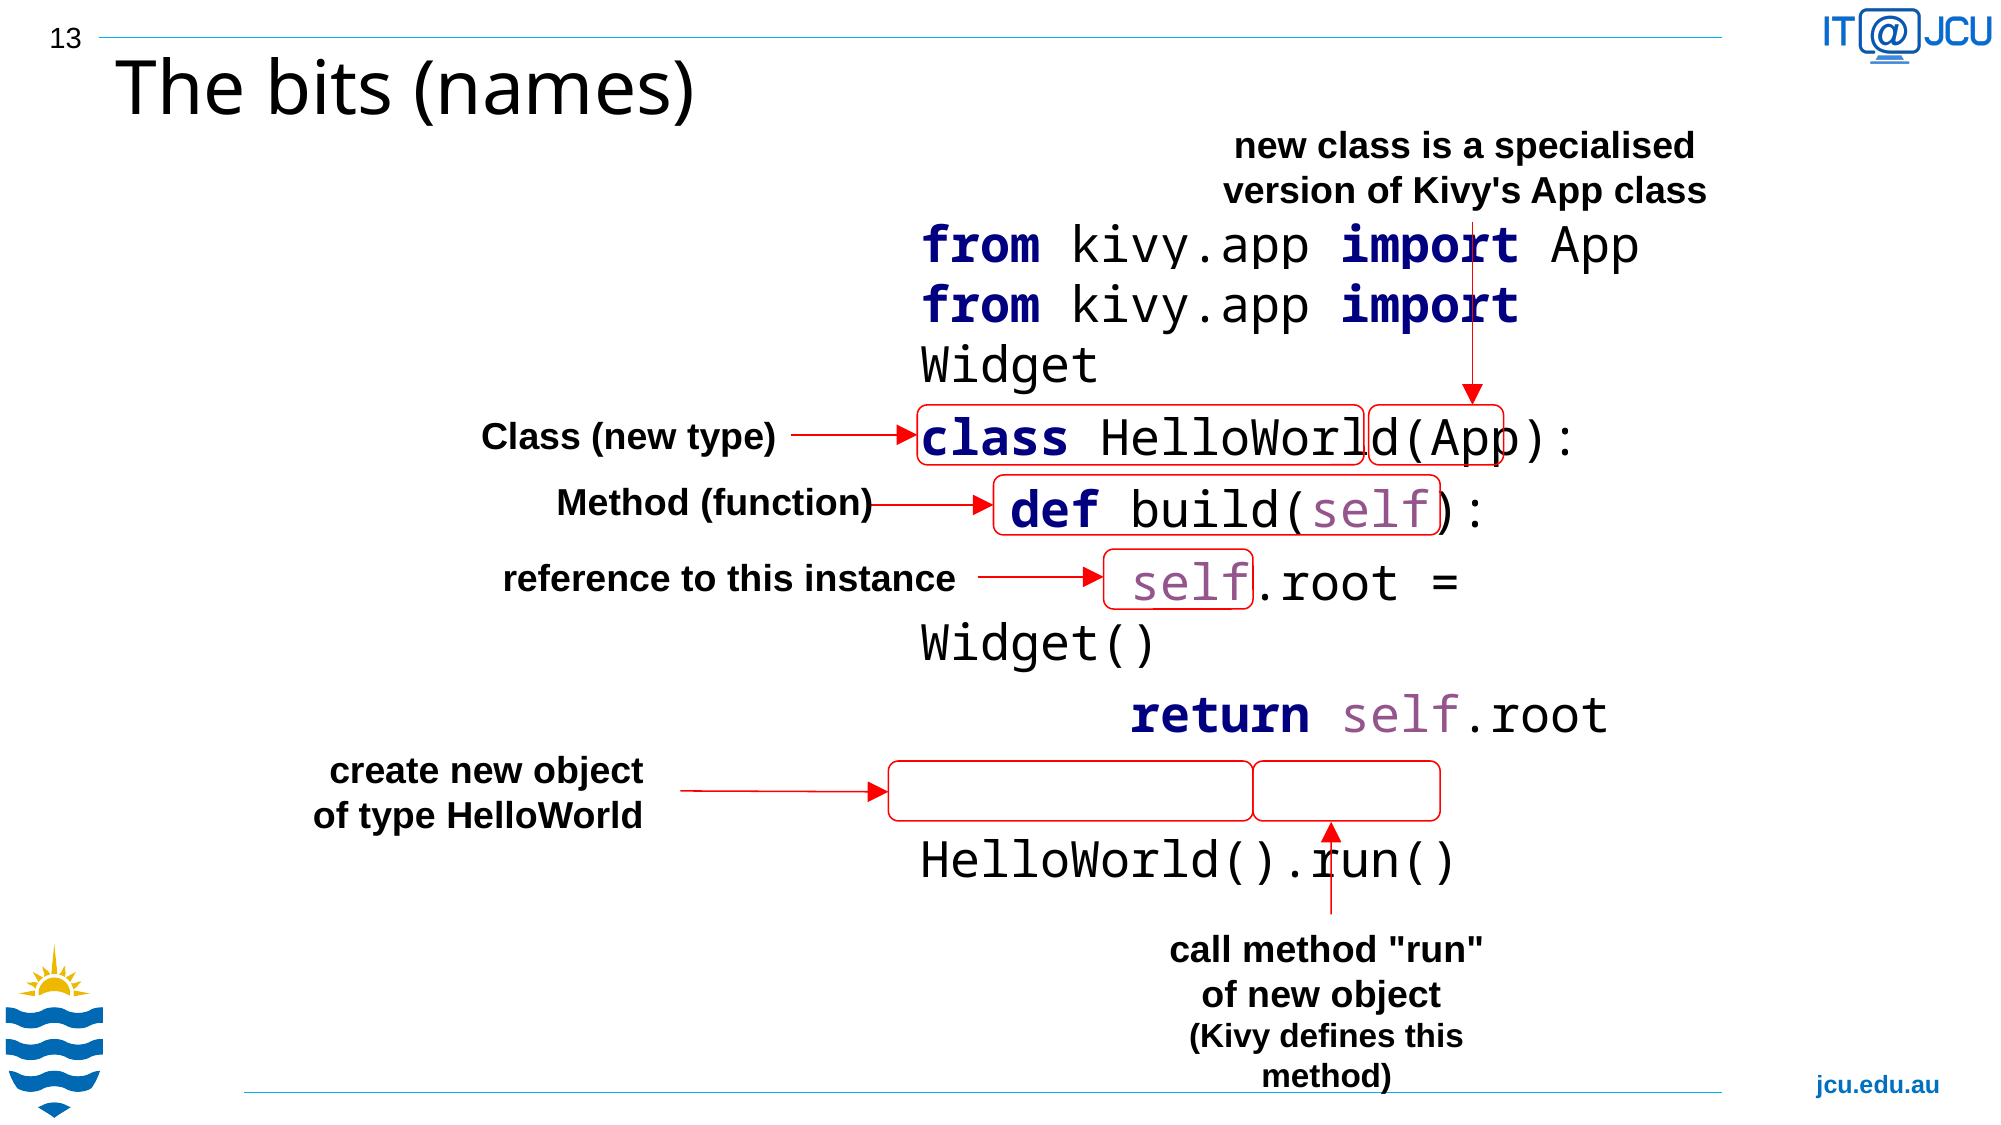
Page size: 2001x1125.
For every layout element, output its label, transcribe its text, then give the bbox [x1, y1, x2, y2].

text_box [888, 760, 1253, 821]
text_box create new object of type HelloWorld [288, 739, 659, 844]
slide_number 13 [34, 12, 111, 69]
text_box reference to this instance [478, 546, 972, 607]
picture [0, 942, 110, 1125]
text_box Class (new type) [420, 404, 792, 465]
text_box new class is a specialised version of Kivy's App class [1204, 114, 1727, 219]
title The bits (names) [100, 42, 1895, 224]
text_box call method "run" of new object (Kivy defines this method) [1141, 917, 1512, 1102]
text_box [917, 404, 1364, 465]
text_box [1368, 404, 1504, 465]
text_box [1252, 760, 1441, 821]
text_box [1103, 549, 1254, 610]
picture [1822, 6, 1995, 67]
text_box Method (function) [517, 470, 889, 530]
text_box [993, 474, 1441, 535]
text_box from kivy.app import App from kivy.app import Widget class HelloWorld(App): def build(self): self.root = Widget() return self.root HelloWorld().run() [905, 235, 1694, 865]
